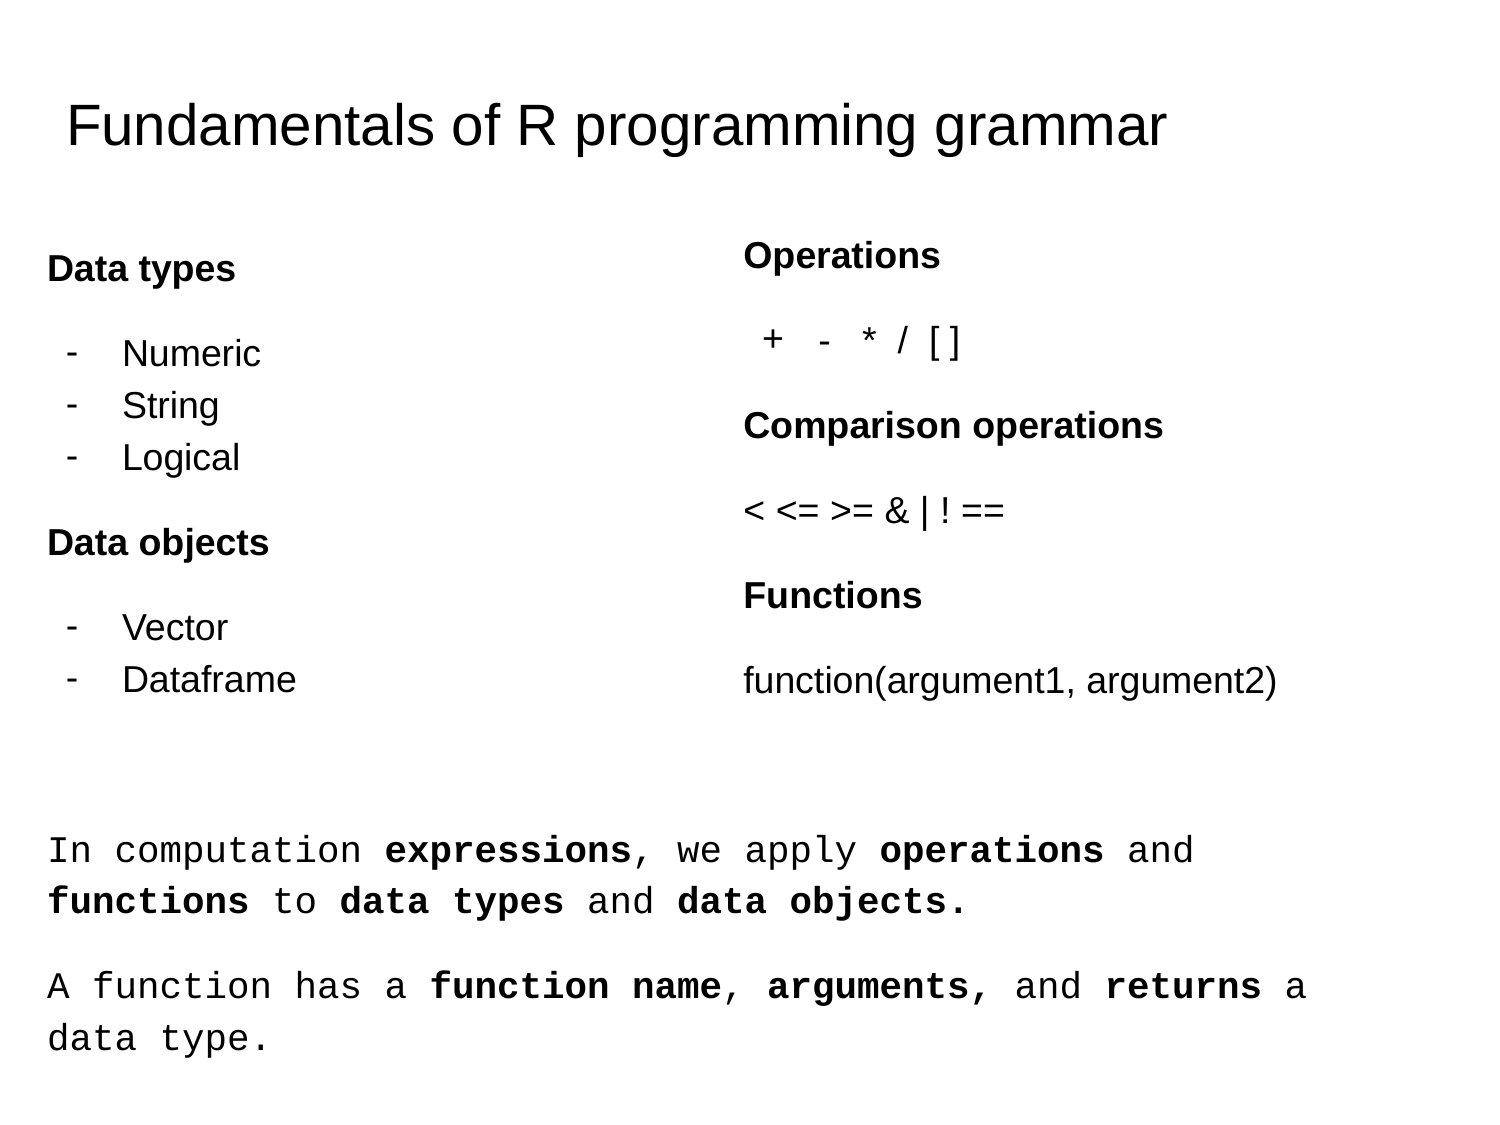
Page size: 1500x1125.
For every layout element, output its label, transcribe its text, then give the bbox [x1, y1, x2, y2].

list Data types Numeric String Logical Data objects Vector Dataframe In computation expressions, we apply operations and functions to data types and data objects. A function has a function name, arguments, and returns a data type. [32, 222, 1430, 1125]
text_box Operations - * / [ ] Comparison operations < <= >= & | ! == Functions function(argument1, argument2) [728, 209, 1419, 639]
title Fundamentals of R programming grammar [51, 72, 1449, 198]
